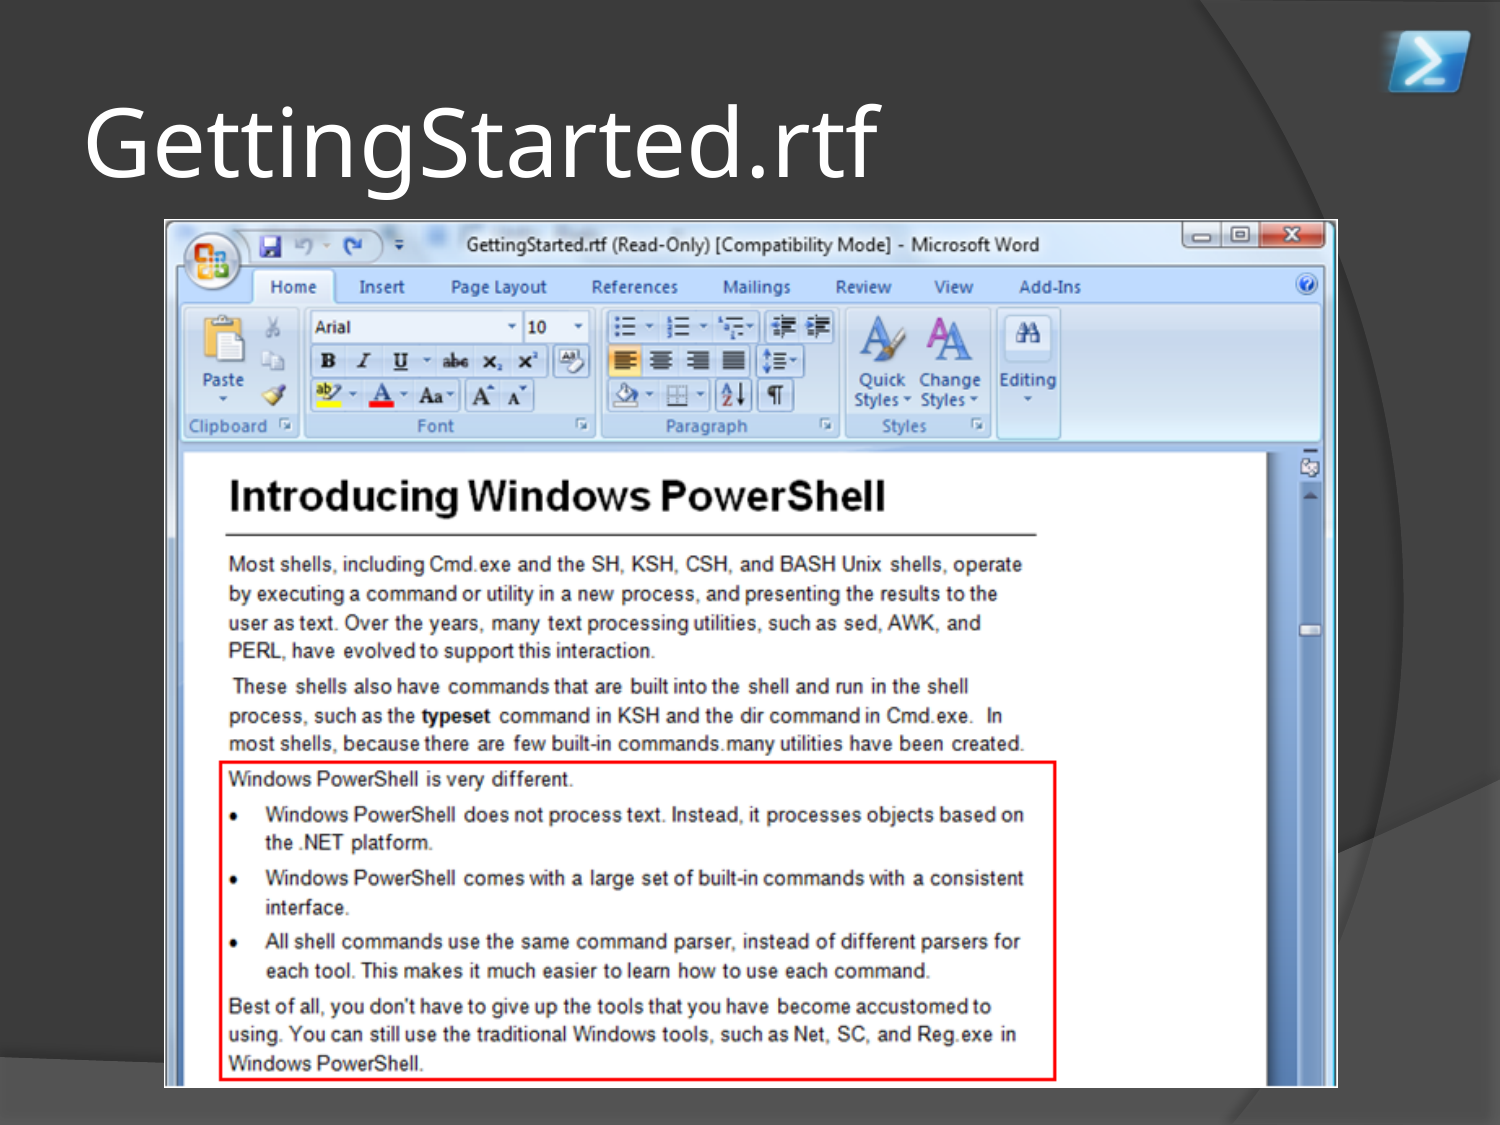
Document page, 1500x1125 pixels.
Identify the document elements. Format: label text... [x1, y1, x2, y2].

title GettingStarted.rtf [75, 45, 1300, 233]
picture [163, 219, 1338, 1088]
picture [1374, 12, 1475, 113]
